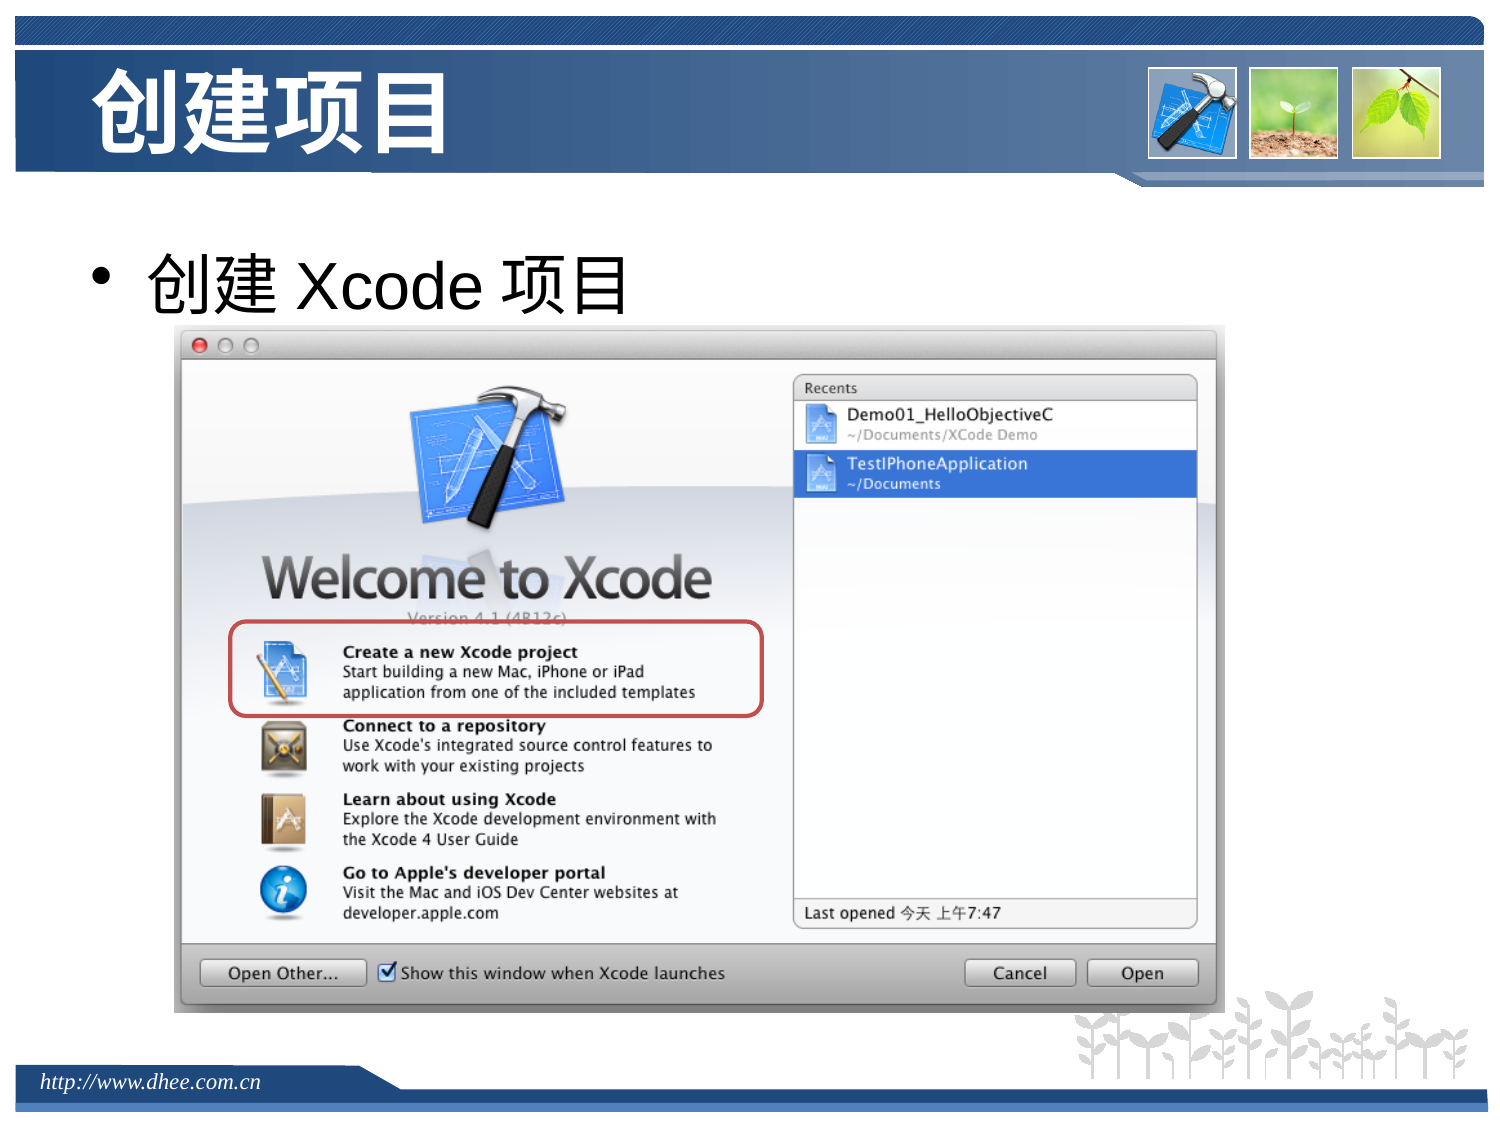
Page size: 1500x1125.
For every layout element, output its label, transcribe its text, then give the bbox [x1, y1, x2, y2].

picture [1353, 69, 1439, 157]
picture [174, 325, 1226, 1013]
picture [1150, 69, 1239, 158]
picture [1251, 69, 1337, 157]
list 创建Xcode项目 [75, 235, 1425, 1013]
title 创建项目 [75, 39, 1138, 182]
